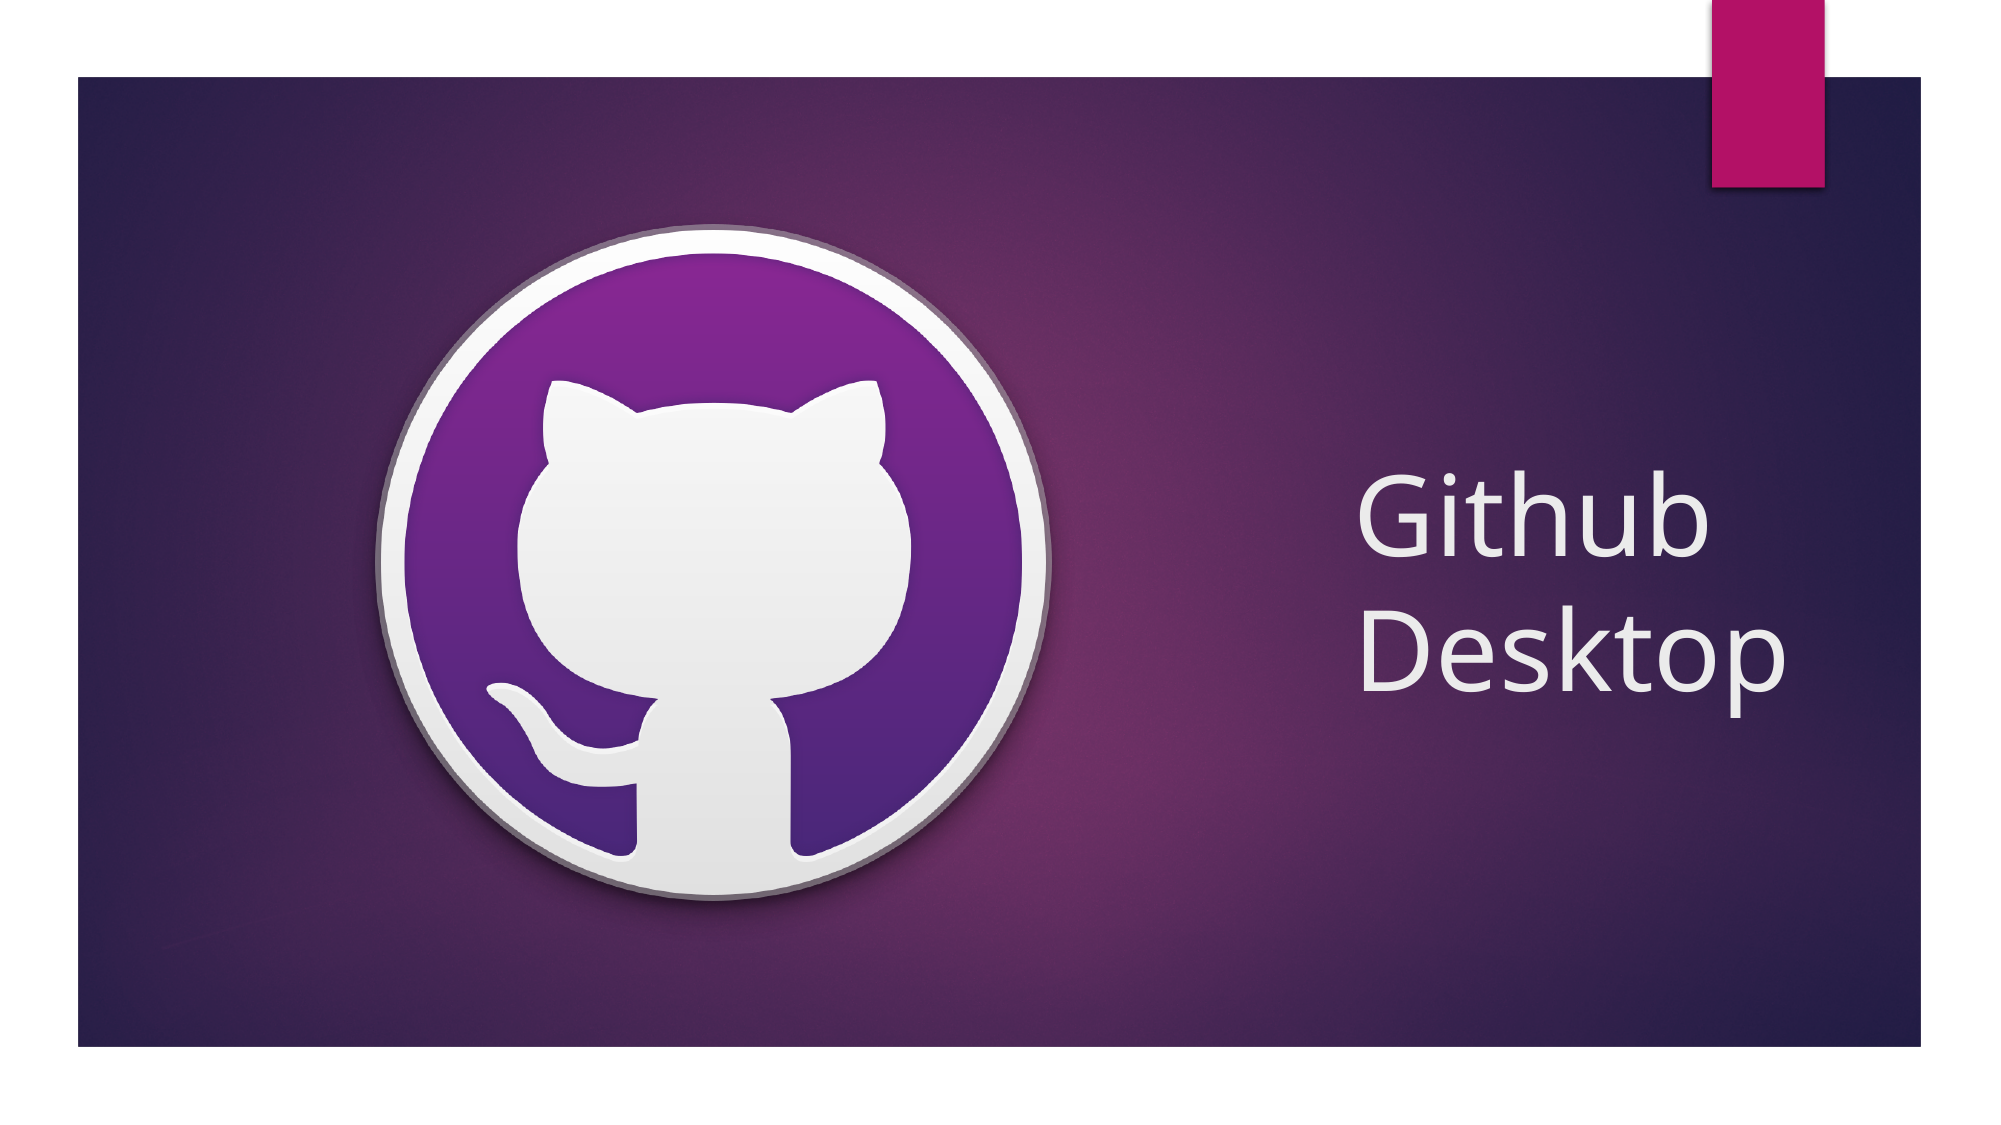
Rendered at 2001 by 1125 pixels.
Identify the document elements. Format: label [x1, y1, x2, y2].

text_box [0, 0, 2000, 1125]
list [332, 182, 1093, 943]
